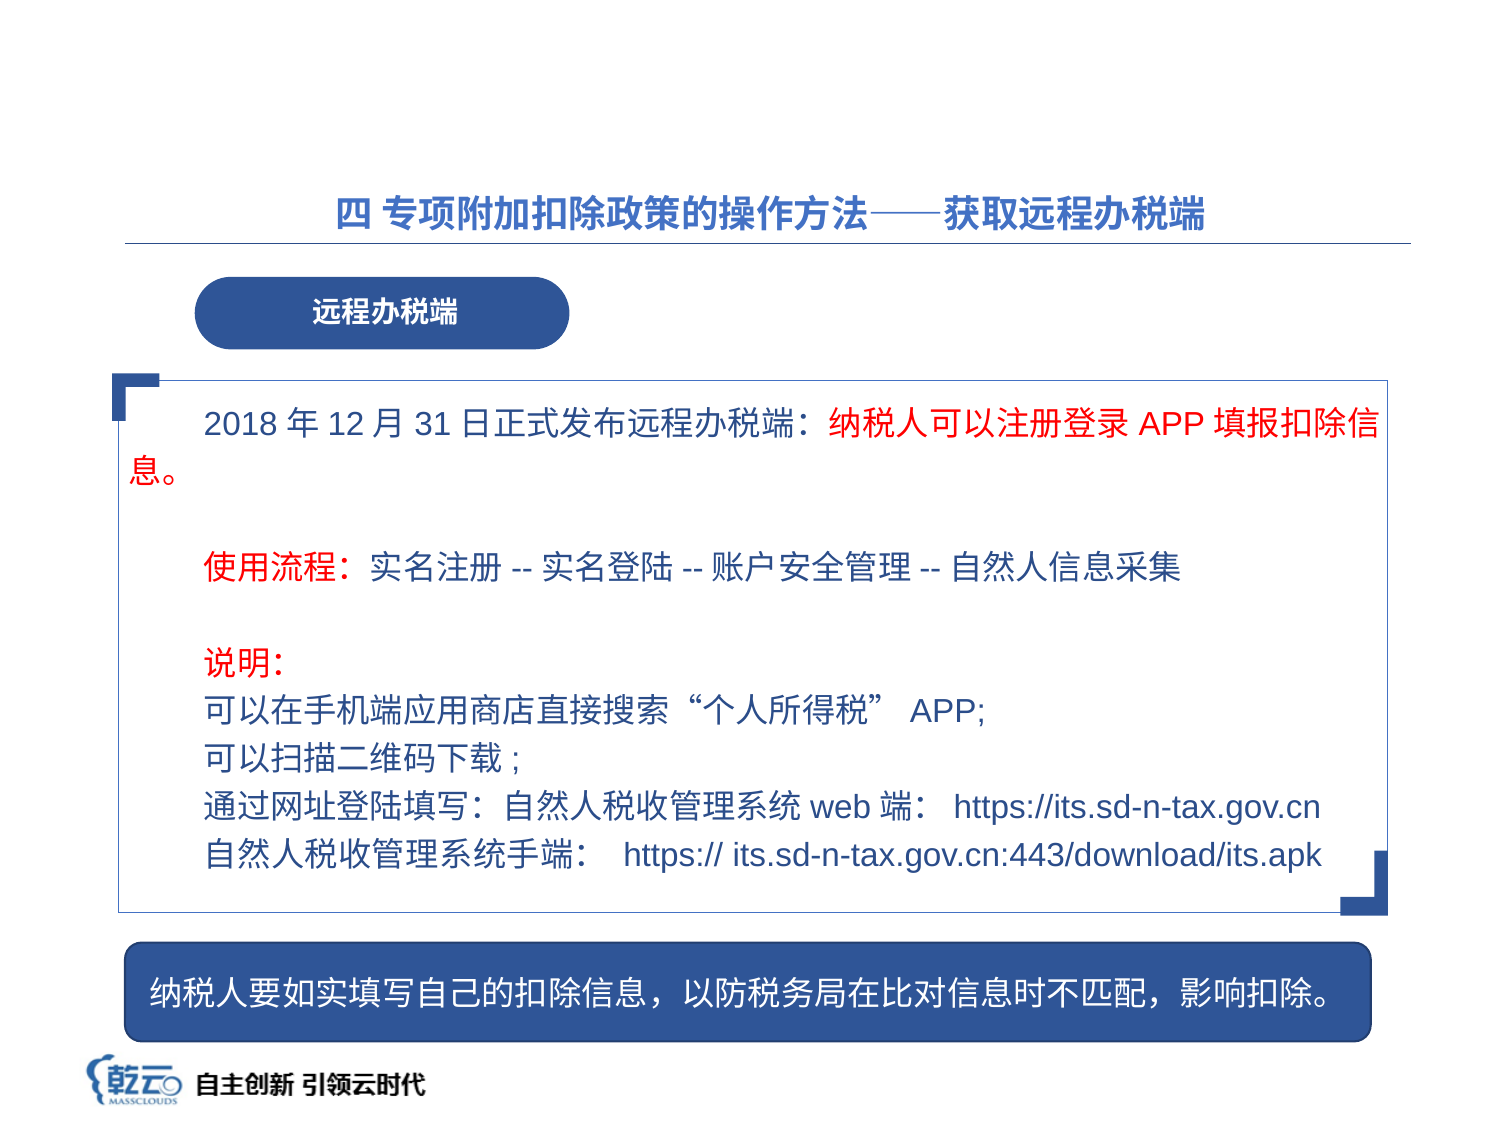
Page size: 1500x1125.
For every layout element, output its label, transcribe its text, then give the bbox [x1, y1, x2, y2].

text_box [1339, 850, 1389, 917]
text_box [117, 380, 1389, 914]
text_box [205, 339, 559, 350]
text_box 远程办税端 [162, 288, 609, 339]
text_box [111, 372, 160, 422]
text_box [204, 276, 560, 288]
text_box 四 专项附加扣除政策的操作方法——获取远程办税端 [335, 181, 1288, 243]
picture [76, 1046, 467, 1110]
text_box 2018年12月31日正式发布远程办税端：纳税人可以注册登录APP填报扣除信息。 使用流程：实名注册--实名登陆--账户安全管理--自然人信息采集 说明： 可以在手机端应用商店直接搜索“个人所得税”APP; 可以扫描二维码下载; 通过网址登陆填写：自然人税收管理系统web端：https://its.sd-n-tax.gov.cn 自然人税收管理系统手端： https:// its.sd-n-tax.gov.cn:443/download/its.apk [128, 914, 1381, 1017]
text_box 纳税人要如实填写自己的扣除信息，以防税务局在比对信息时不匹配，影响扣除。 [123, 941, 1372, 1043]
